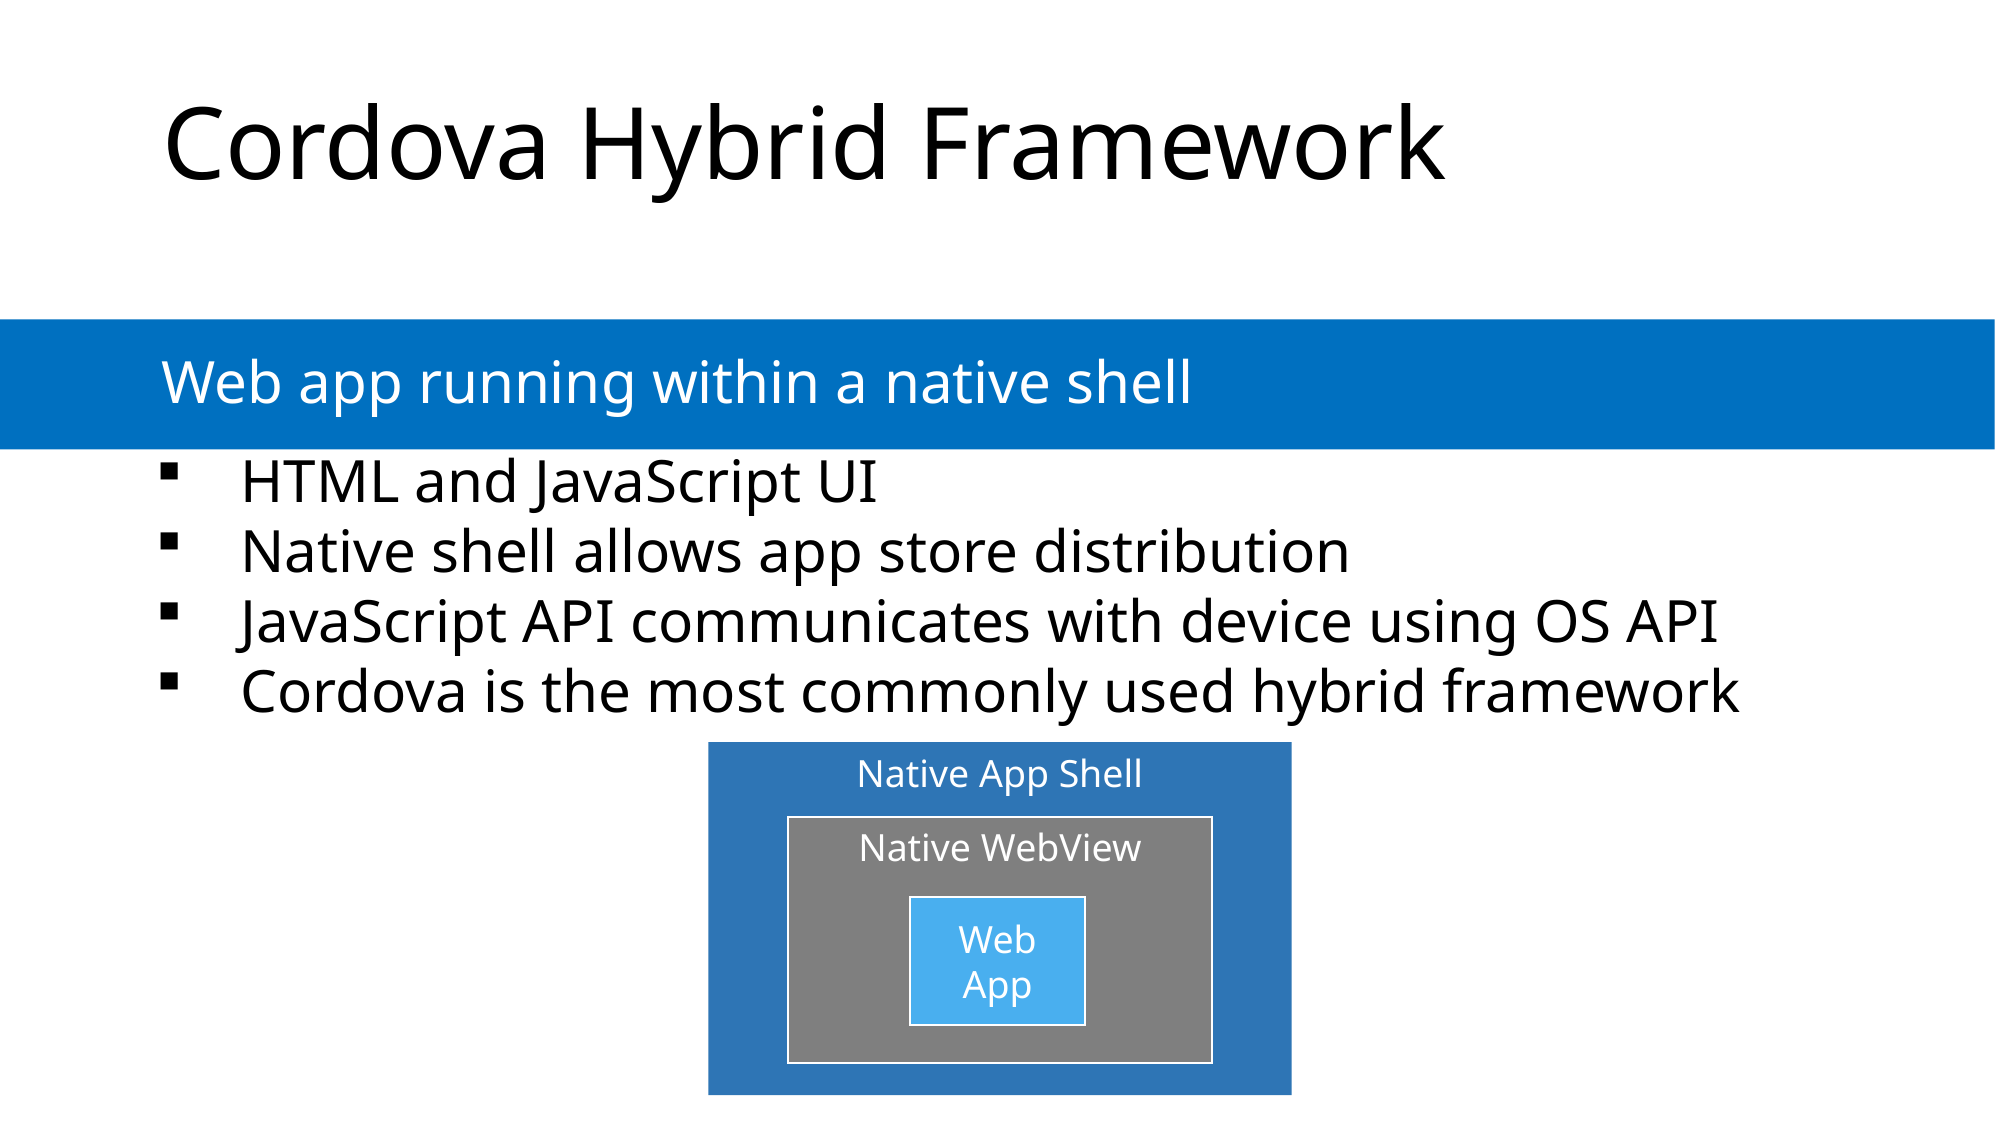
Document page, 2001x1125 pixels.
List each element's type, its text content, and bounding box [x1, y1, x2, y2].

title Cordova Hybrid Framework [147, 38, 1863, 256]
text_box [708, 742, 1292, 1096]
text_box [0, 319, 2000, 450]
text_box HTML and JavaScript UI Native shell allows app store distribution JavaScript API communicates with device using OS API Cordova is the most commonly used hybrid framework [0, 450, 2000, 720]
